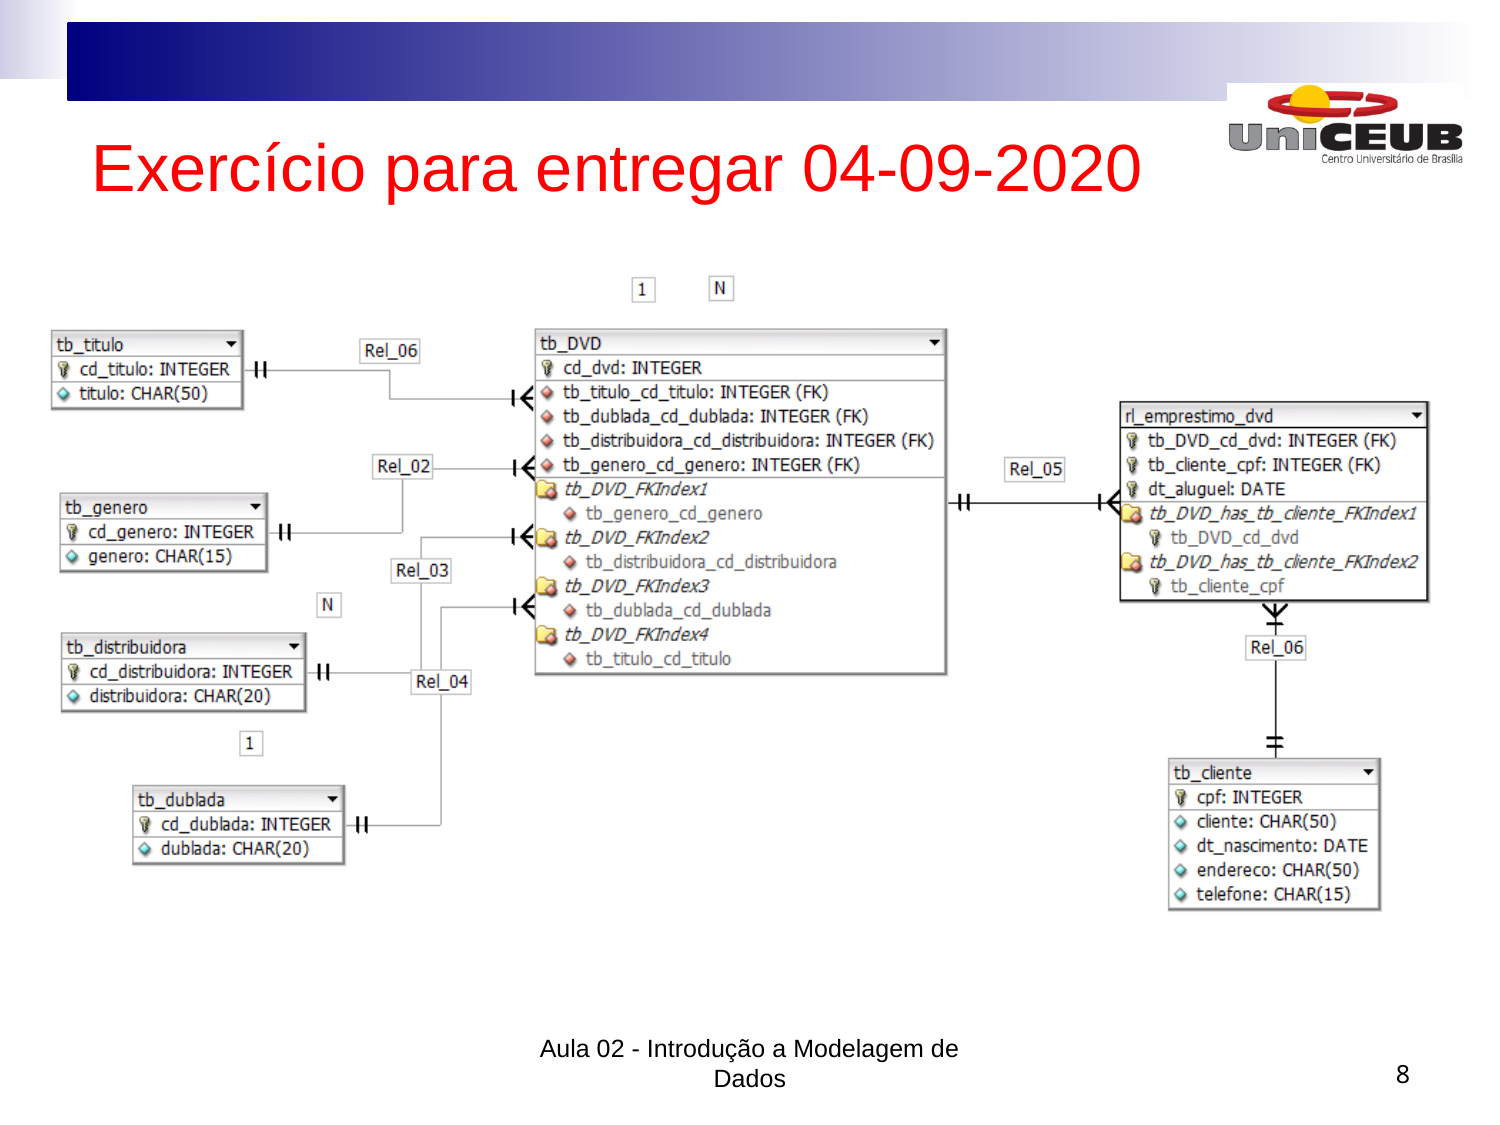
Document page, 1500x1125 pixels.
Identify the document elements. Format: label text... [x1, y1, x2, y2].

text_box 8 [1074, 1024, 1425, 1100]
title Exercício para entregar 04-09-2020 [76, 110, 1246, 219]
picture [1227, 83, 1464, 165]
picture [24, 243, 1476, 963]
text_box Aula 02 - Introdução a Modelagem de Dados [512, 1024, 988, 1100]
